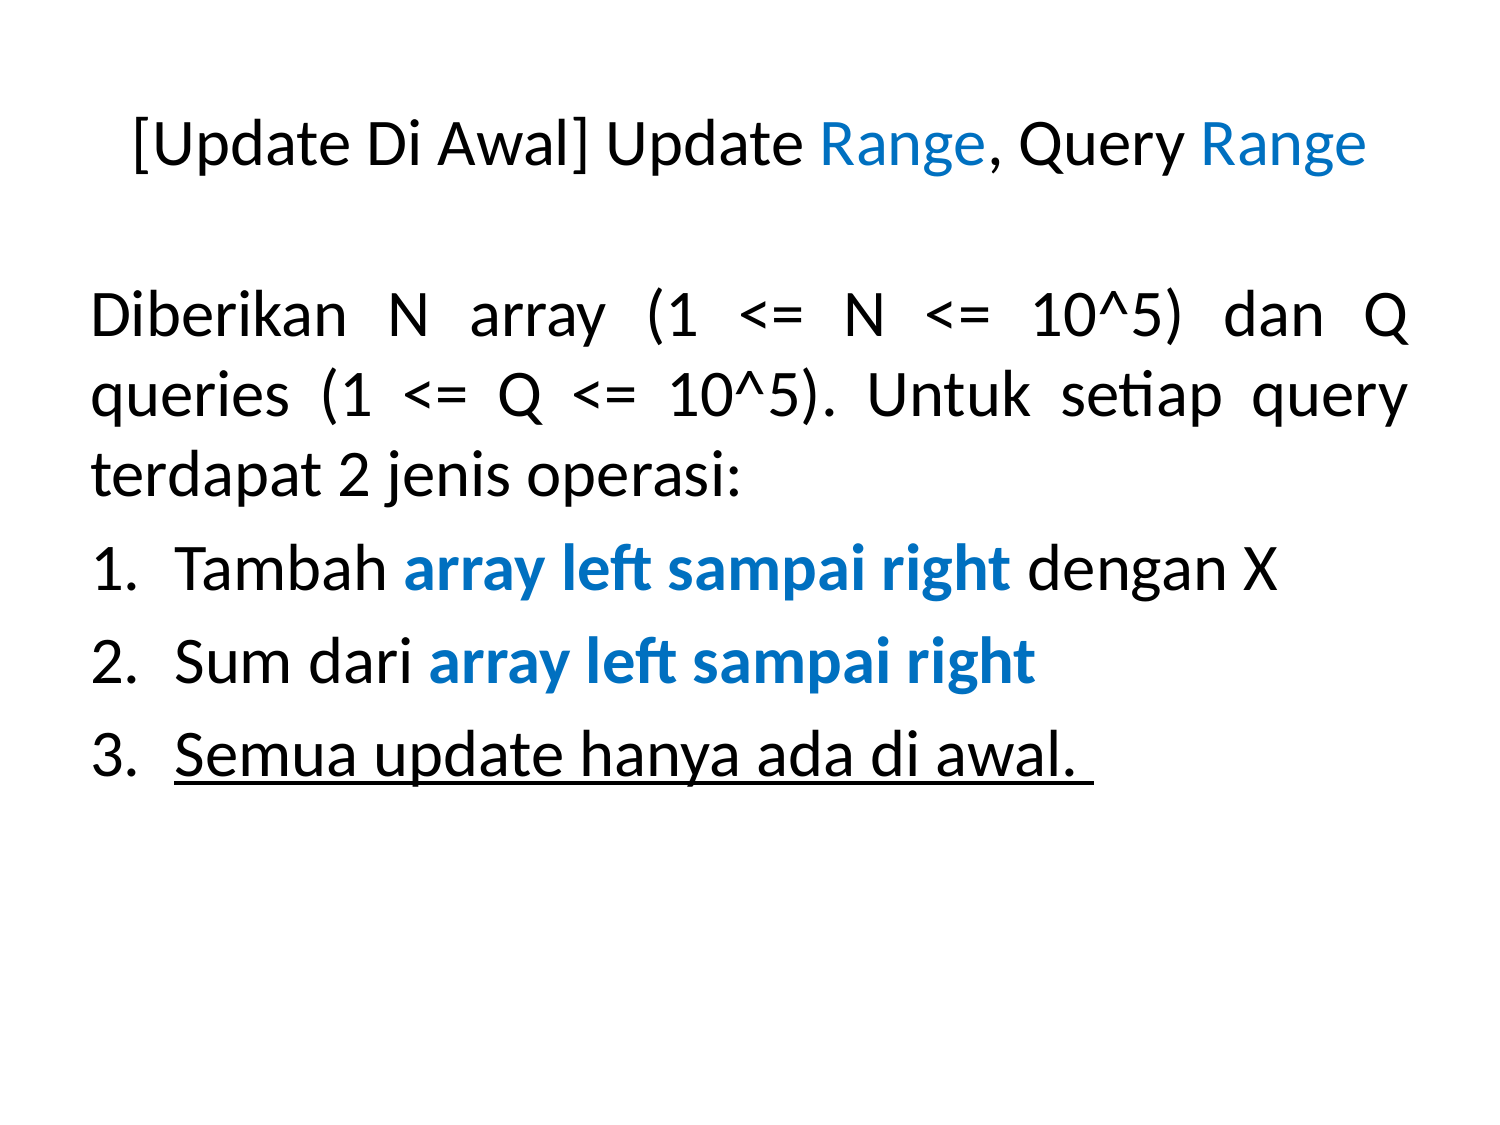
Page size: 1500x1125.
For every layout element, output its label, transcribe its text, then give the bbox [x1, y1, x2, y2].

title [Update Di Awal] Update Range, Query Range [75, 45, 1425, 233]
list Diberikan N array (1 <= N <= 10^5) dan Q queries (1 <= Q <= 10^5). Untuk setiap query terdapat 2 jenis operasi: Tambah array left sampai right dengan X Sum dari array left sampai right Semua update hanya ada di awal. [75, 262, 1425, 1005]
